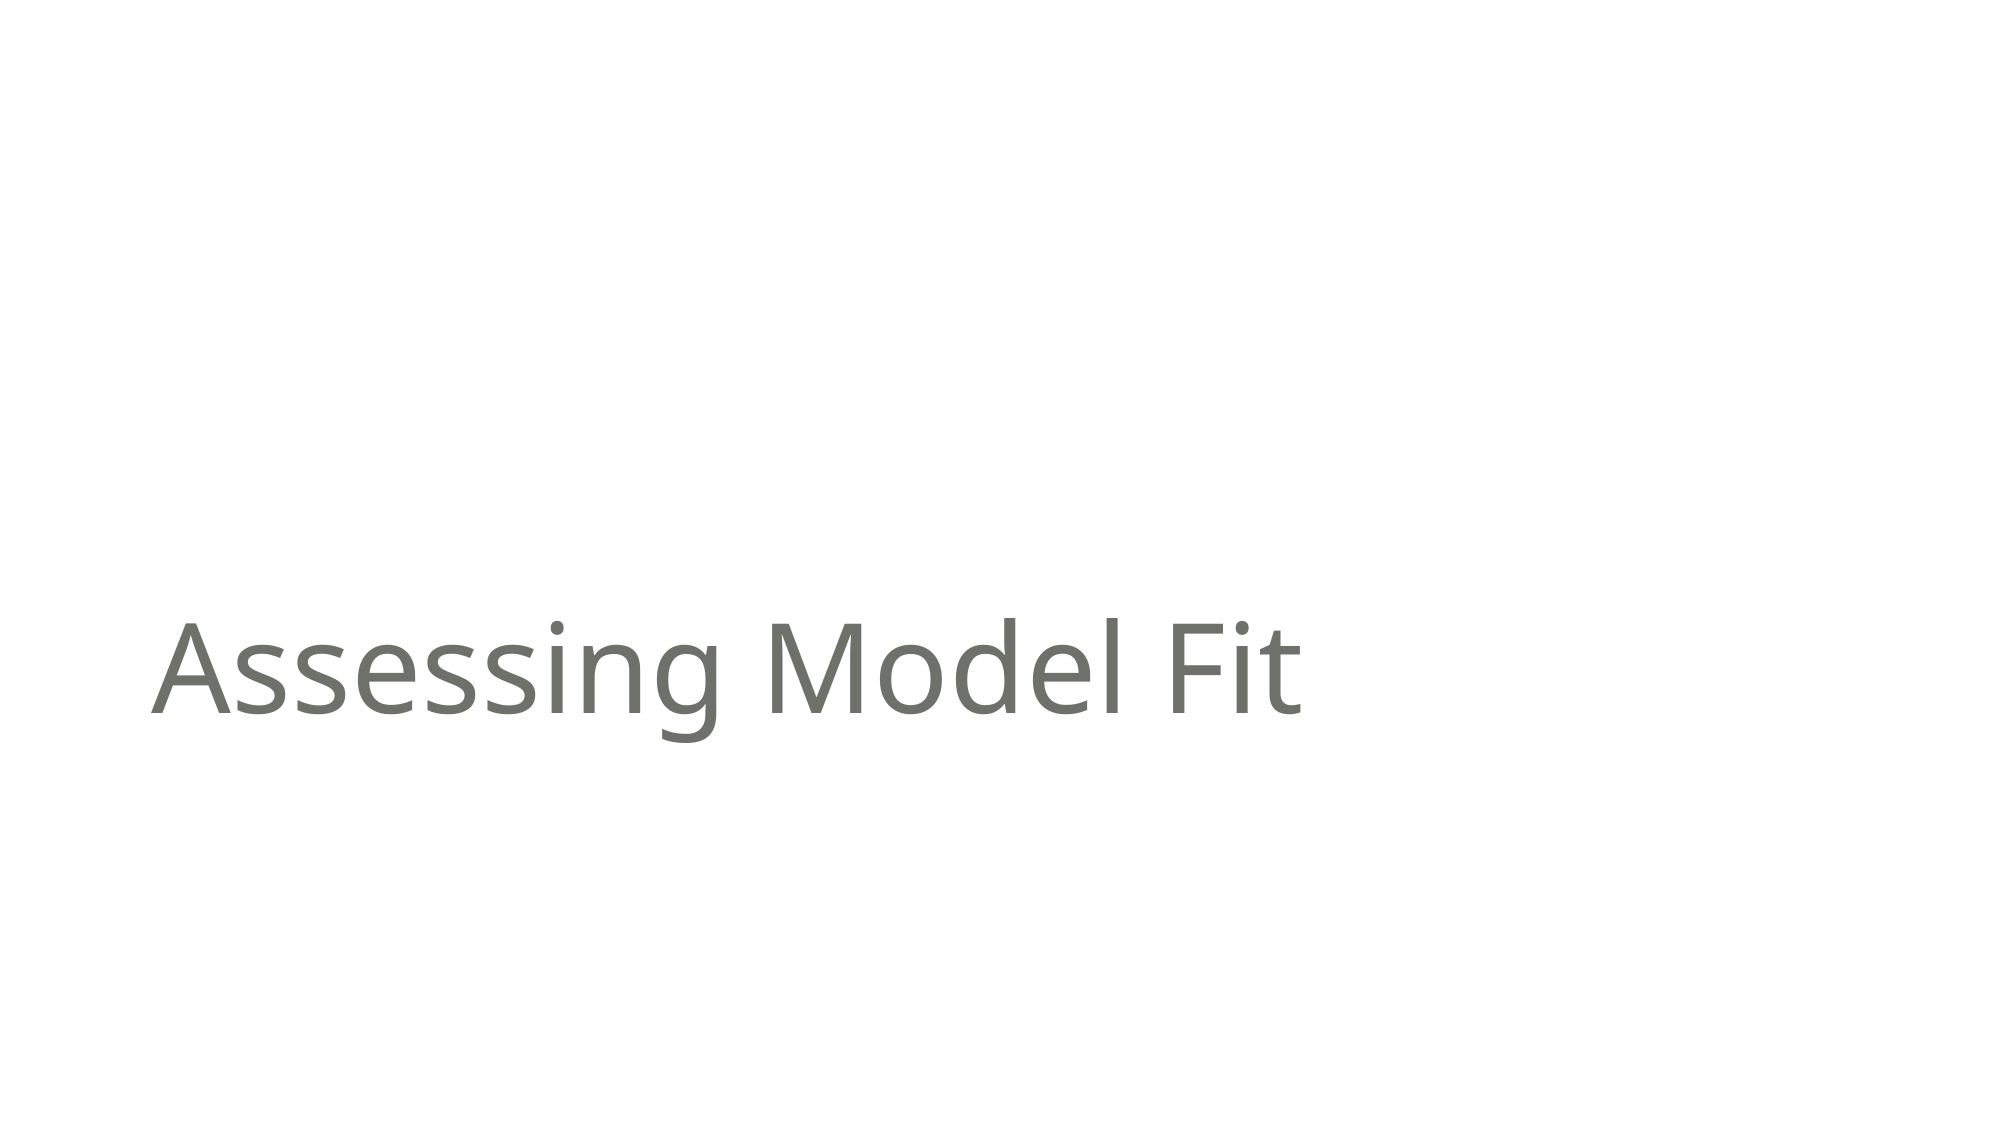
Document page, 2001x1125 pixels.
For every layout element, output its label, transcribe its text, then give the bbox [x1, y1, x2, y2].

title Assessing Model Fit [136, 280, 1862, 749]
